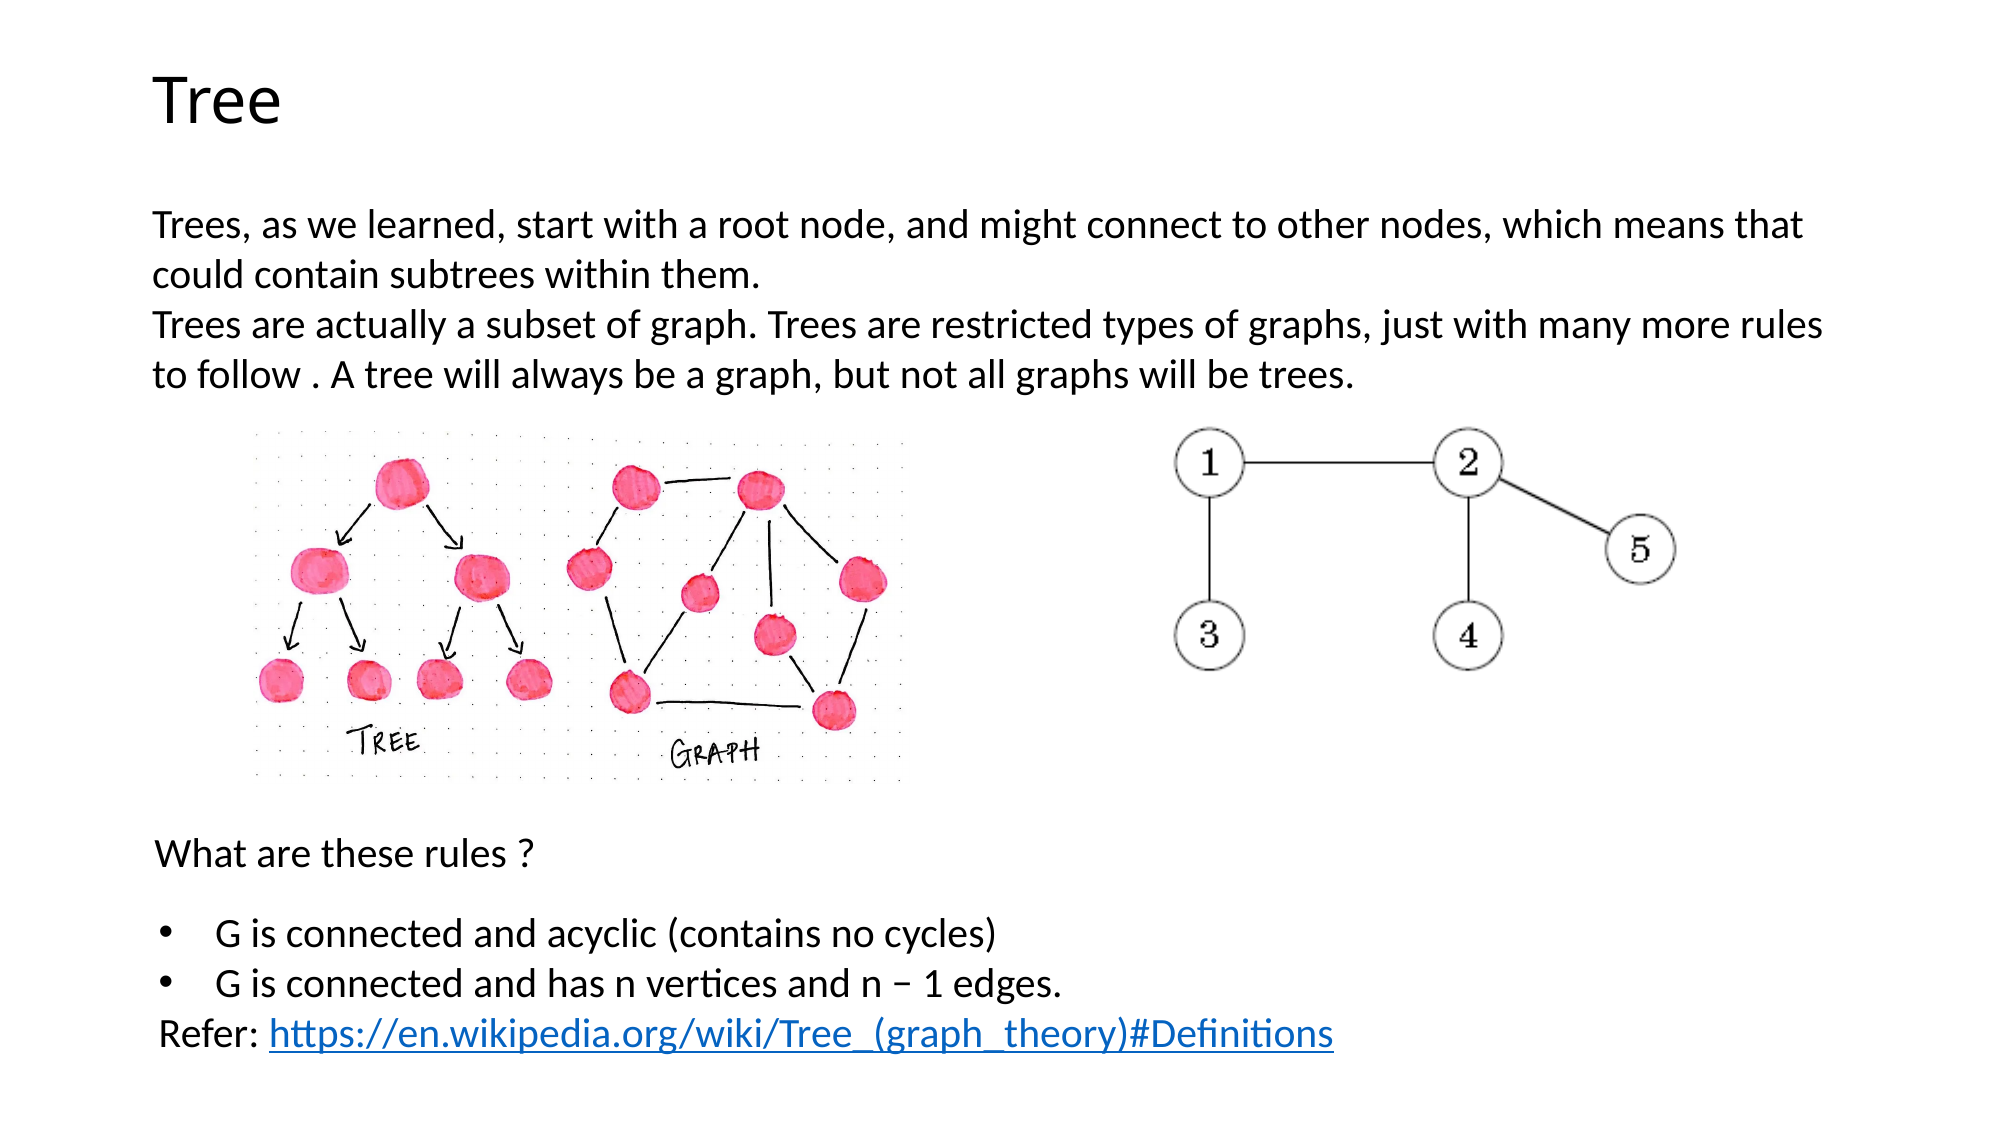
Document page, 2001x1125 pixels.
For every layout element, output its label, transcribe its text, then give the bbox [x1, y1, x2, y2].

text_box G is connected and acyclic (contains no cycles) G is connected and has n vertices and n − 1 edges. Refer: https://en.wikipedia.org/wiki/Tree_(graph_theory)#Definitions [143, 898, 1349, 1114]
text_box What are these rules ? [139, 817, 551, 883]
text_box Tree [137, 59, 1863, 145]
text_box Trees, as we learned, start with a root node, and might connect to other nodes, which means that could contain subtrees within them. Trees are actually a subset of graph. Trees are restricted types of graphs, just with many more rules to follow . A tree will always be a graph, but not all graphs will be trees. [137, 188, 1863, 404]
picture [253, 431, 910, 784]
picture [1151, 406, 1700, 706]
